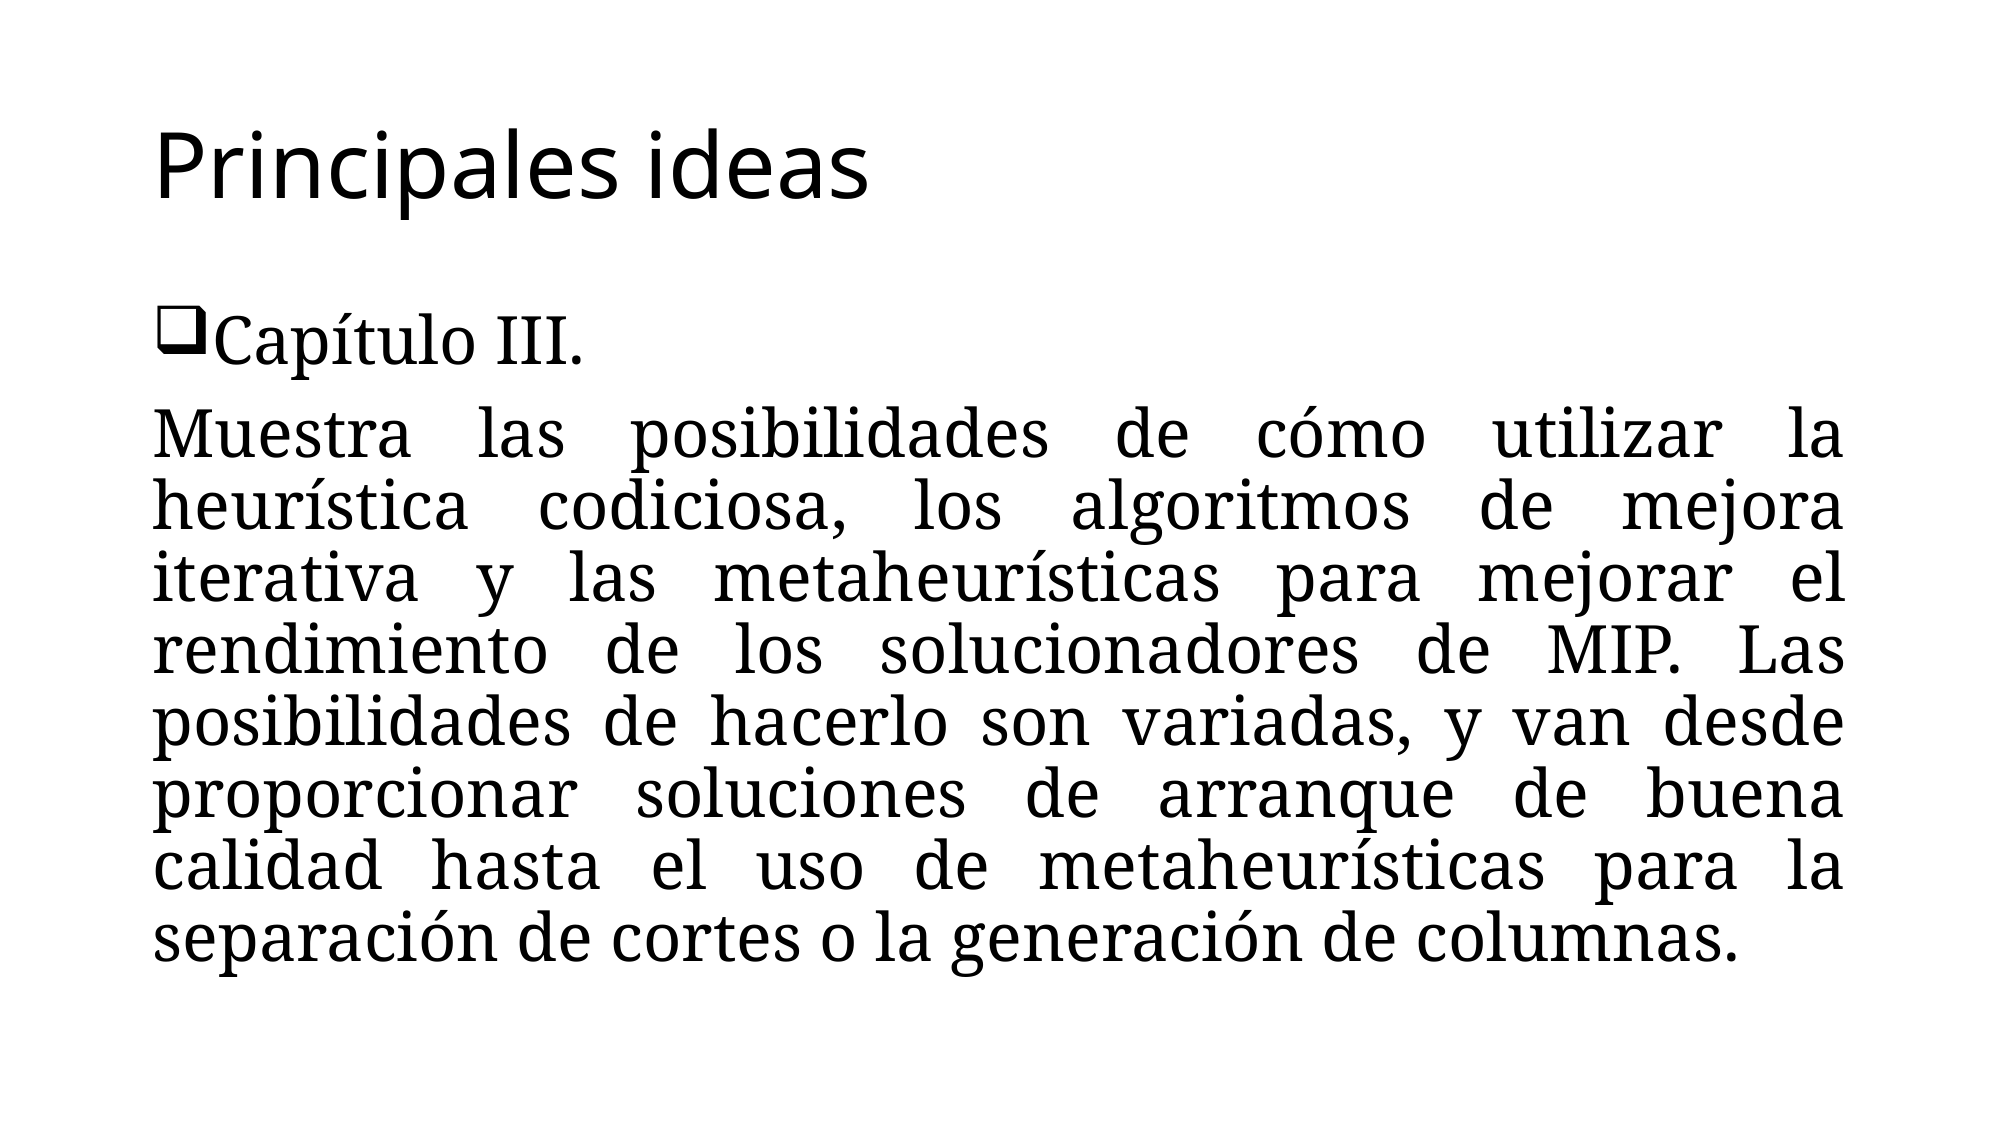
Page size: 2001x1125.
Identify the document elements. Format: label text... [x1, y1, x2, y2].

list Capítulo III. Muestra las posibilidades de cómo utilizar la heurística codiciosa, los algoritmos de mejora iterativa y las metaheurísticas para mejorar el rendimiento de los solucionadores de MIP. Las posibilidades de hacerlo son variadas, y van desde proporcionar soluciones de arranque de buena calidad hasta el uso de metaheurísticas para la separación de cortes o la generación de columnas. [137, 299, 1863, 1014]
title Principales ideas [137, 59, 1863, 278]
